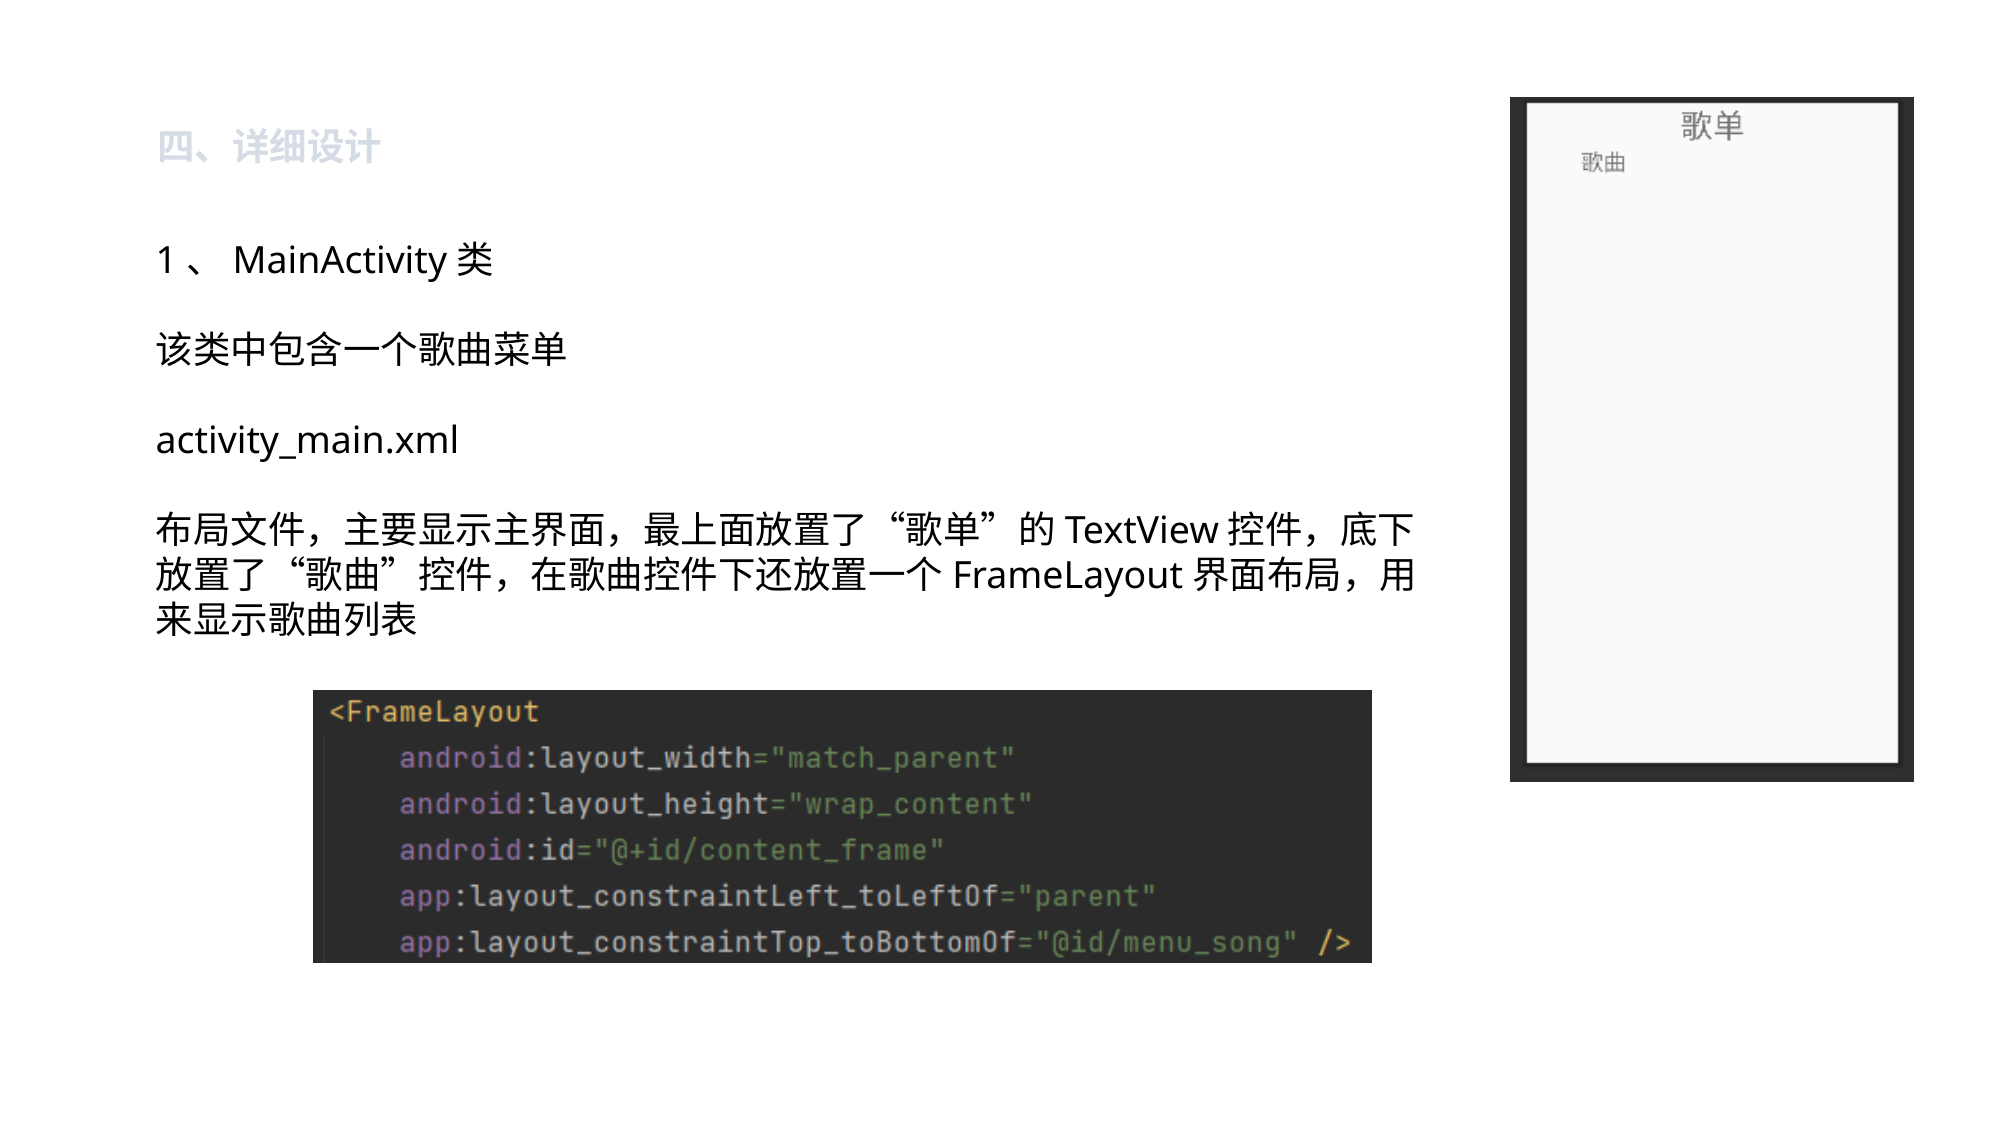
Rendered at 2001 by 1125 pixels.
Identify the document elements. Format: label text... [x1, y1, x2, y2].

text_box 四、详细设计 [142, 115, 398, 176]
picture [313, 690, 1372, 963]
picture [1510, 97, 1914, 782]
text_box 1、MainActivity类 该类中包含一个歌曲菜单 activity_main.xml 布局文件，主要显示主界面，最上面放置了“歌单”的TextView控件，底下放置了“歌曲”控件，在歌曲控件下还放置一个FrameLayout界面布局，用来显示歌曲列表 [140, 228, 1463, 739]
